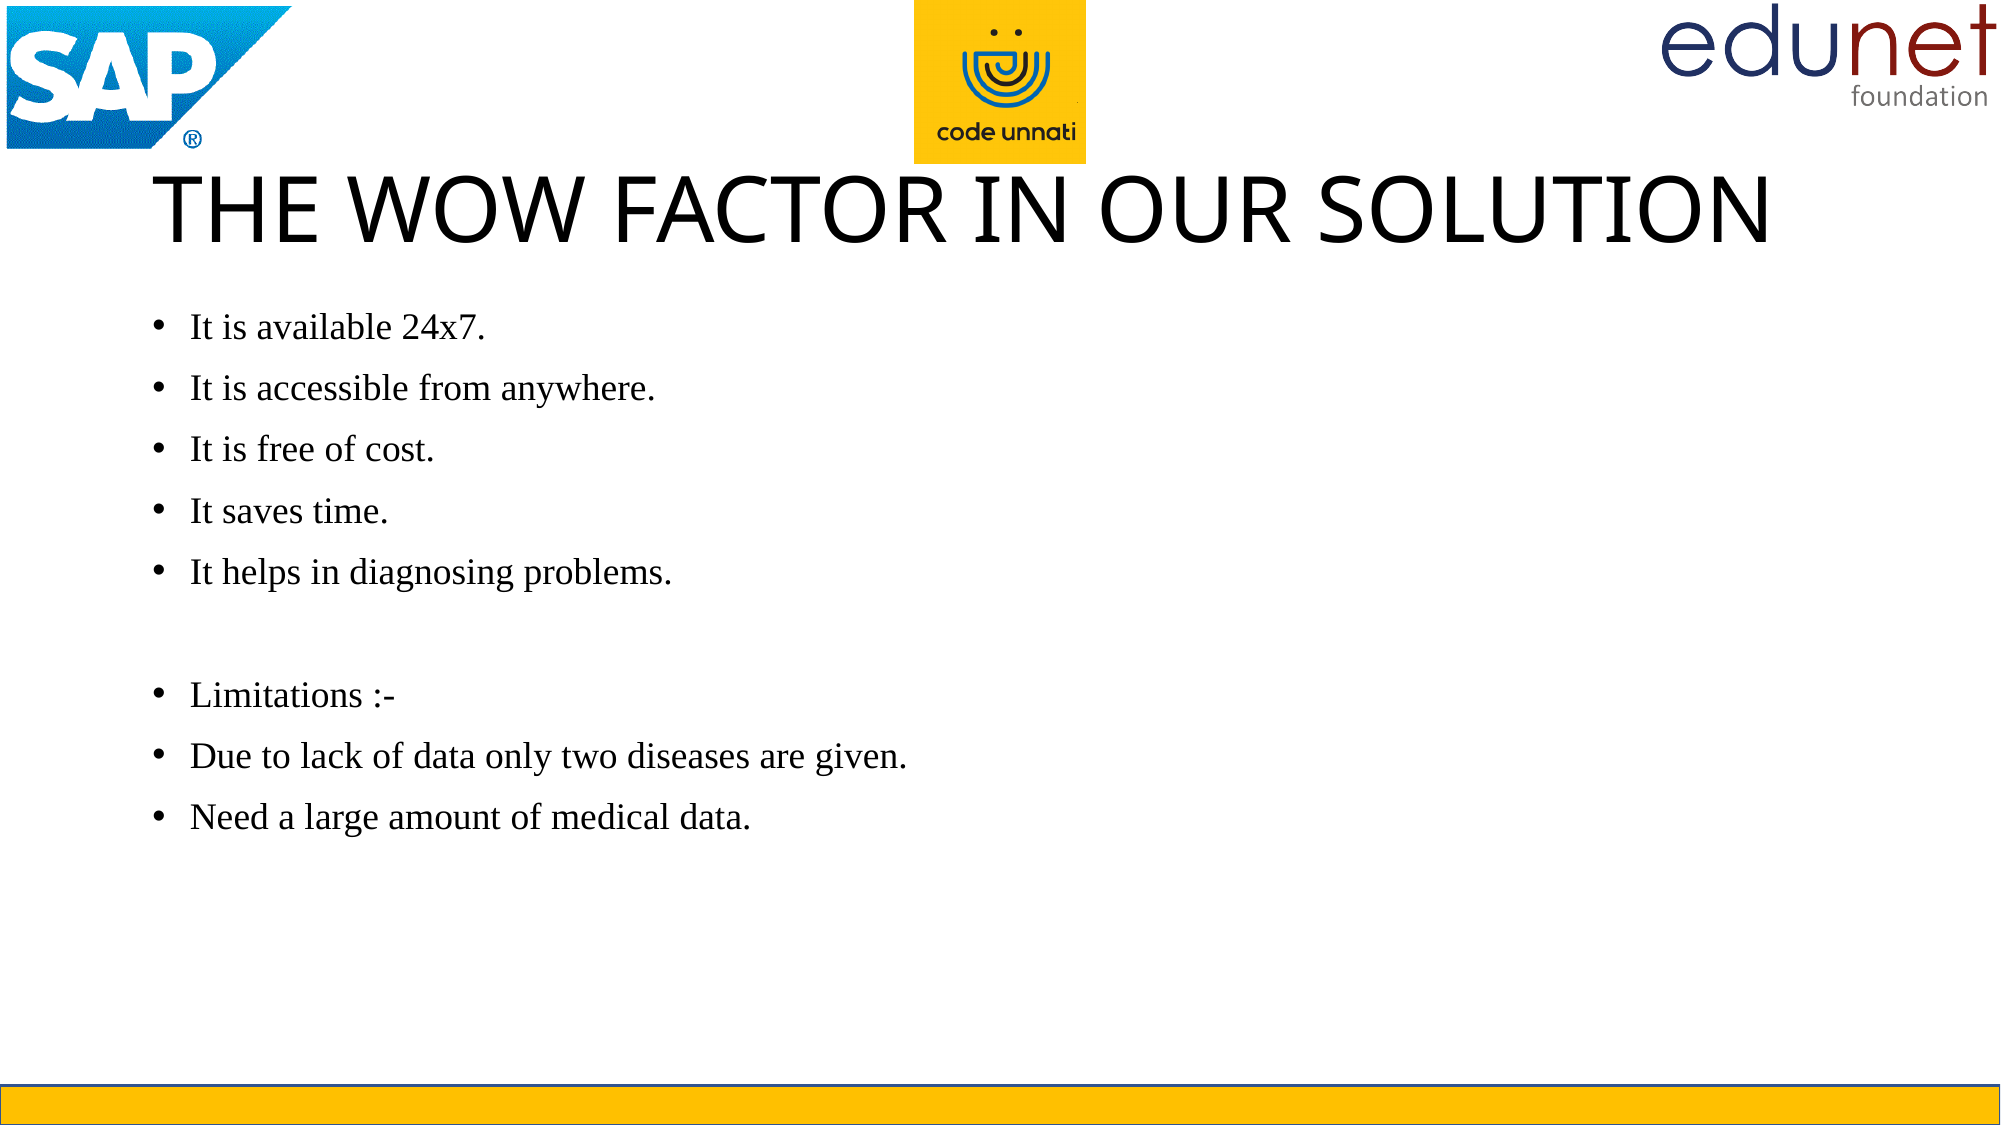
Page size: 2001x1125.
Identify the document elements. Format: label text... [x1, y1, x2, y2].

picture [0, 0, 339, 157]
list It is available 24x7. It is accessible from anywhere. It is free of cost. It saves time. It helps in diagnosing problems. Limitations :- Due to lack of data only two diseases are given. Need a large amount of medical data. [137, 299, 1863, 1014]
title THE WOW FACTOR IN OUR SOLUTION [137, 155, 1863, 272]
picture [1654, 0, 2000, 113]
picture [914, 0, 1086, 155]
